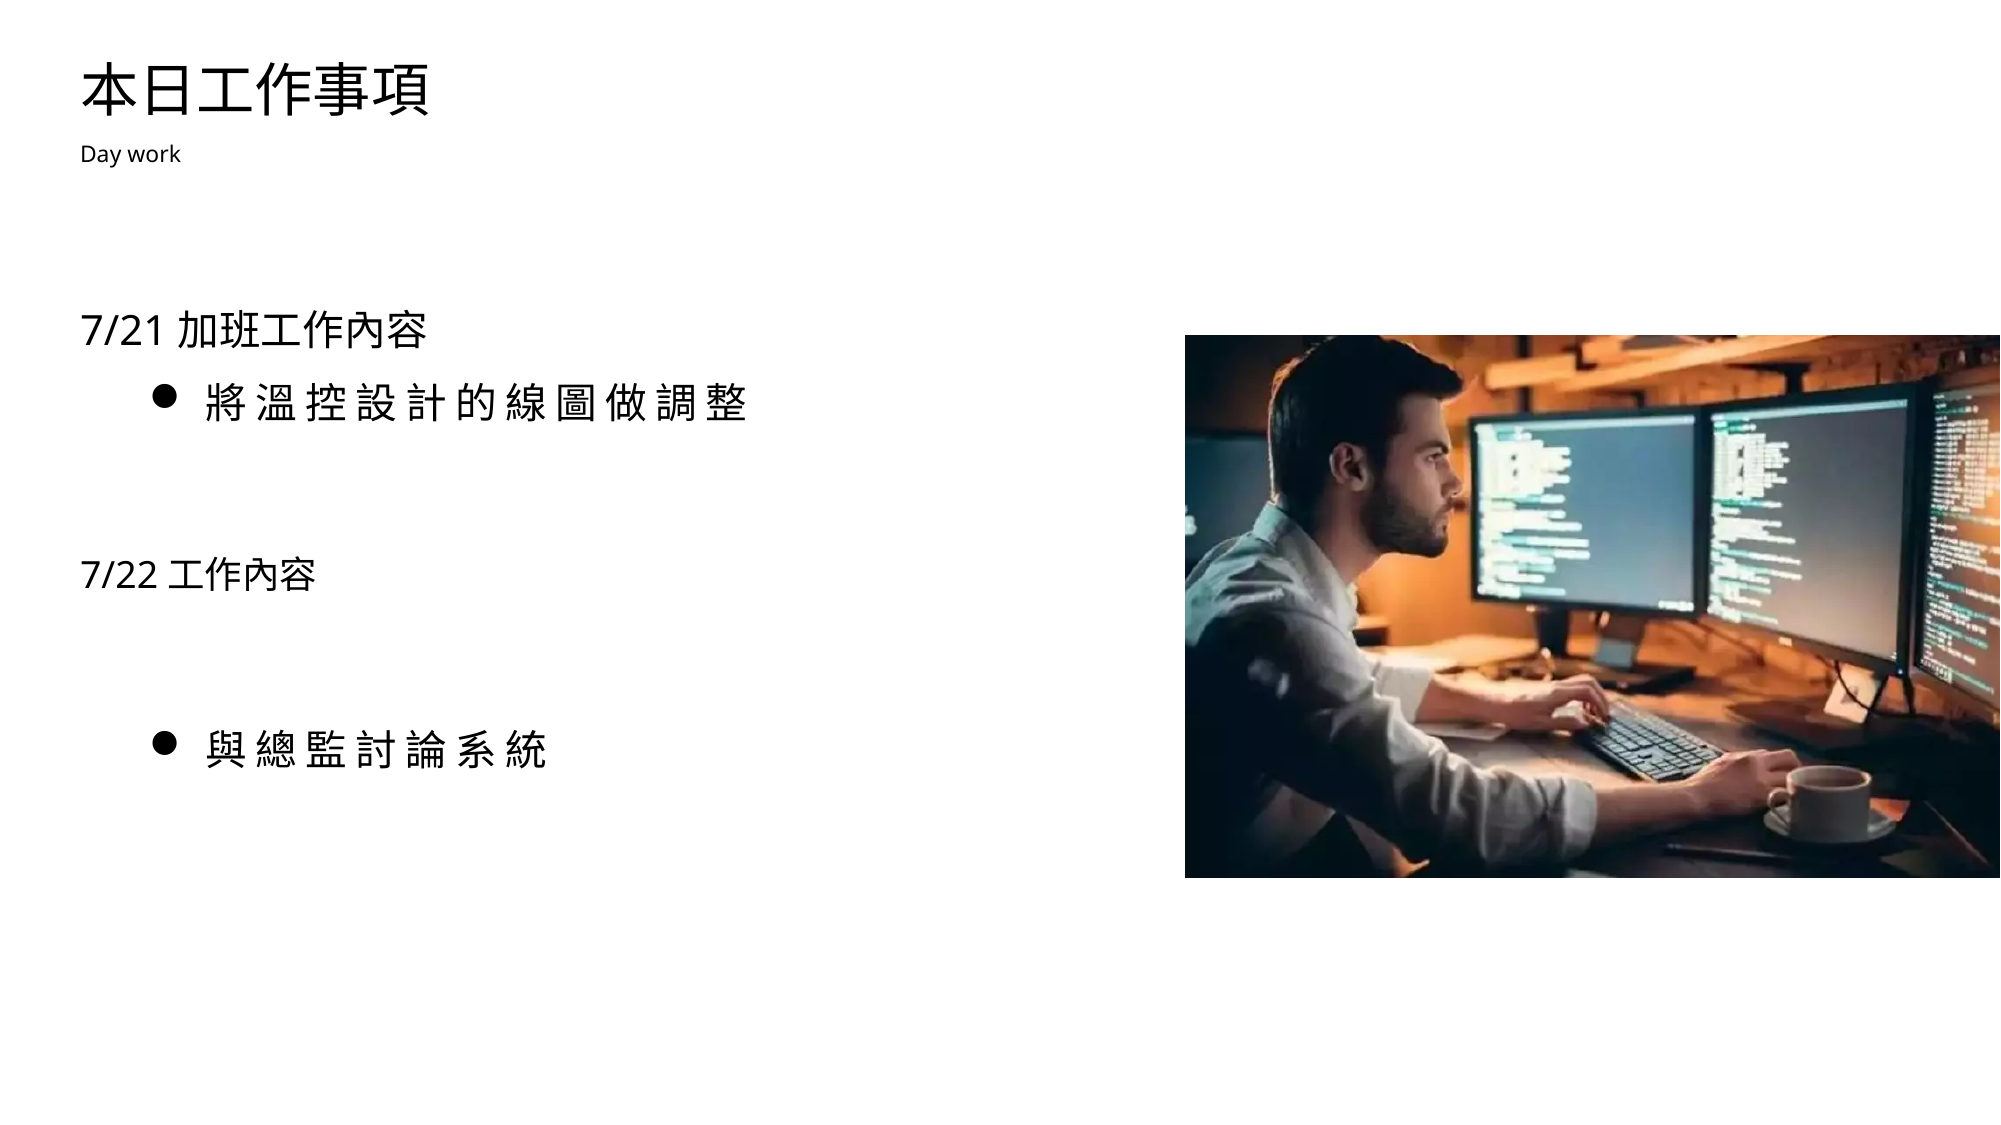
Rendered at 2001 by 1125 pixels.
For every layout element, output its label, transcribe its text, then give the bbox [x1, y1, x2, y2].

text_box 7/22工作內容 [65, 543, 343, 604]
text_box 7/21加班工作內容 [65, 296, 466, 362]
text_box 將溫控設計的線圖做調整 [134, 369, 1098, 435]
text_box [65, 45, 620, 175]
text_box 與總監討論系統 [134, 716, 1098, 781]
picture [1185, 335, 2000, 878]
